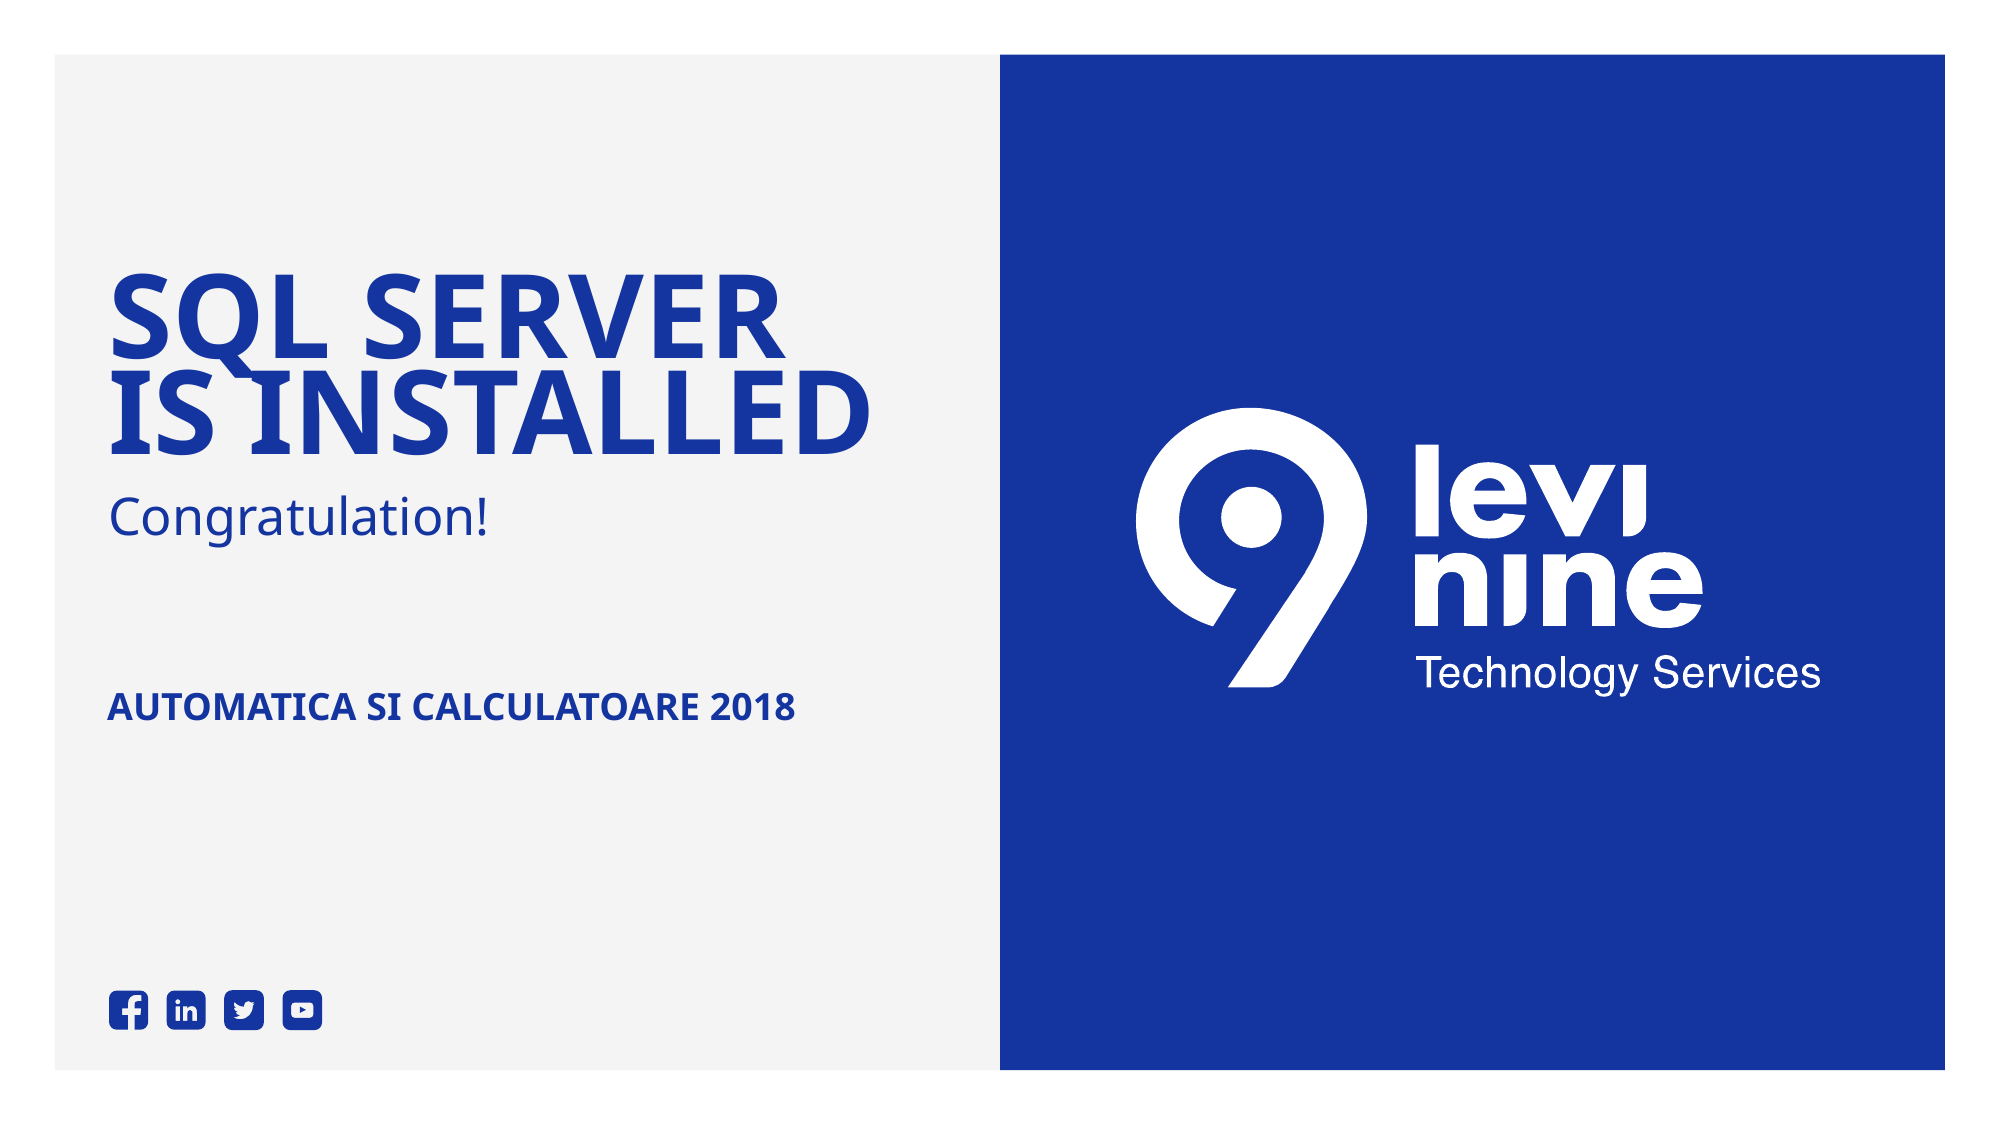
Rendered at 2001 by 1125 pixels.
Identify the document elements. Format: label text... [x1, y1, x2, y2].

list Congratulation! [108, 497, 830, 618]
list Automatica si Calculatoare 2018 [107, 692, 829, 742]
title SQL Server Is Installed [108, 175, 924, 478]
